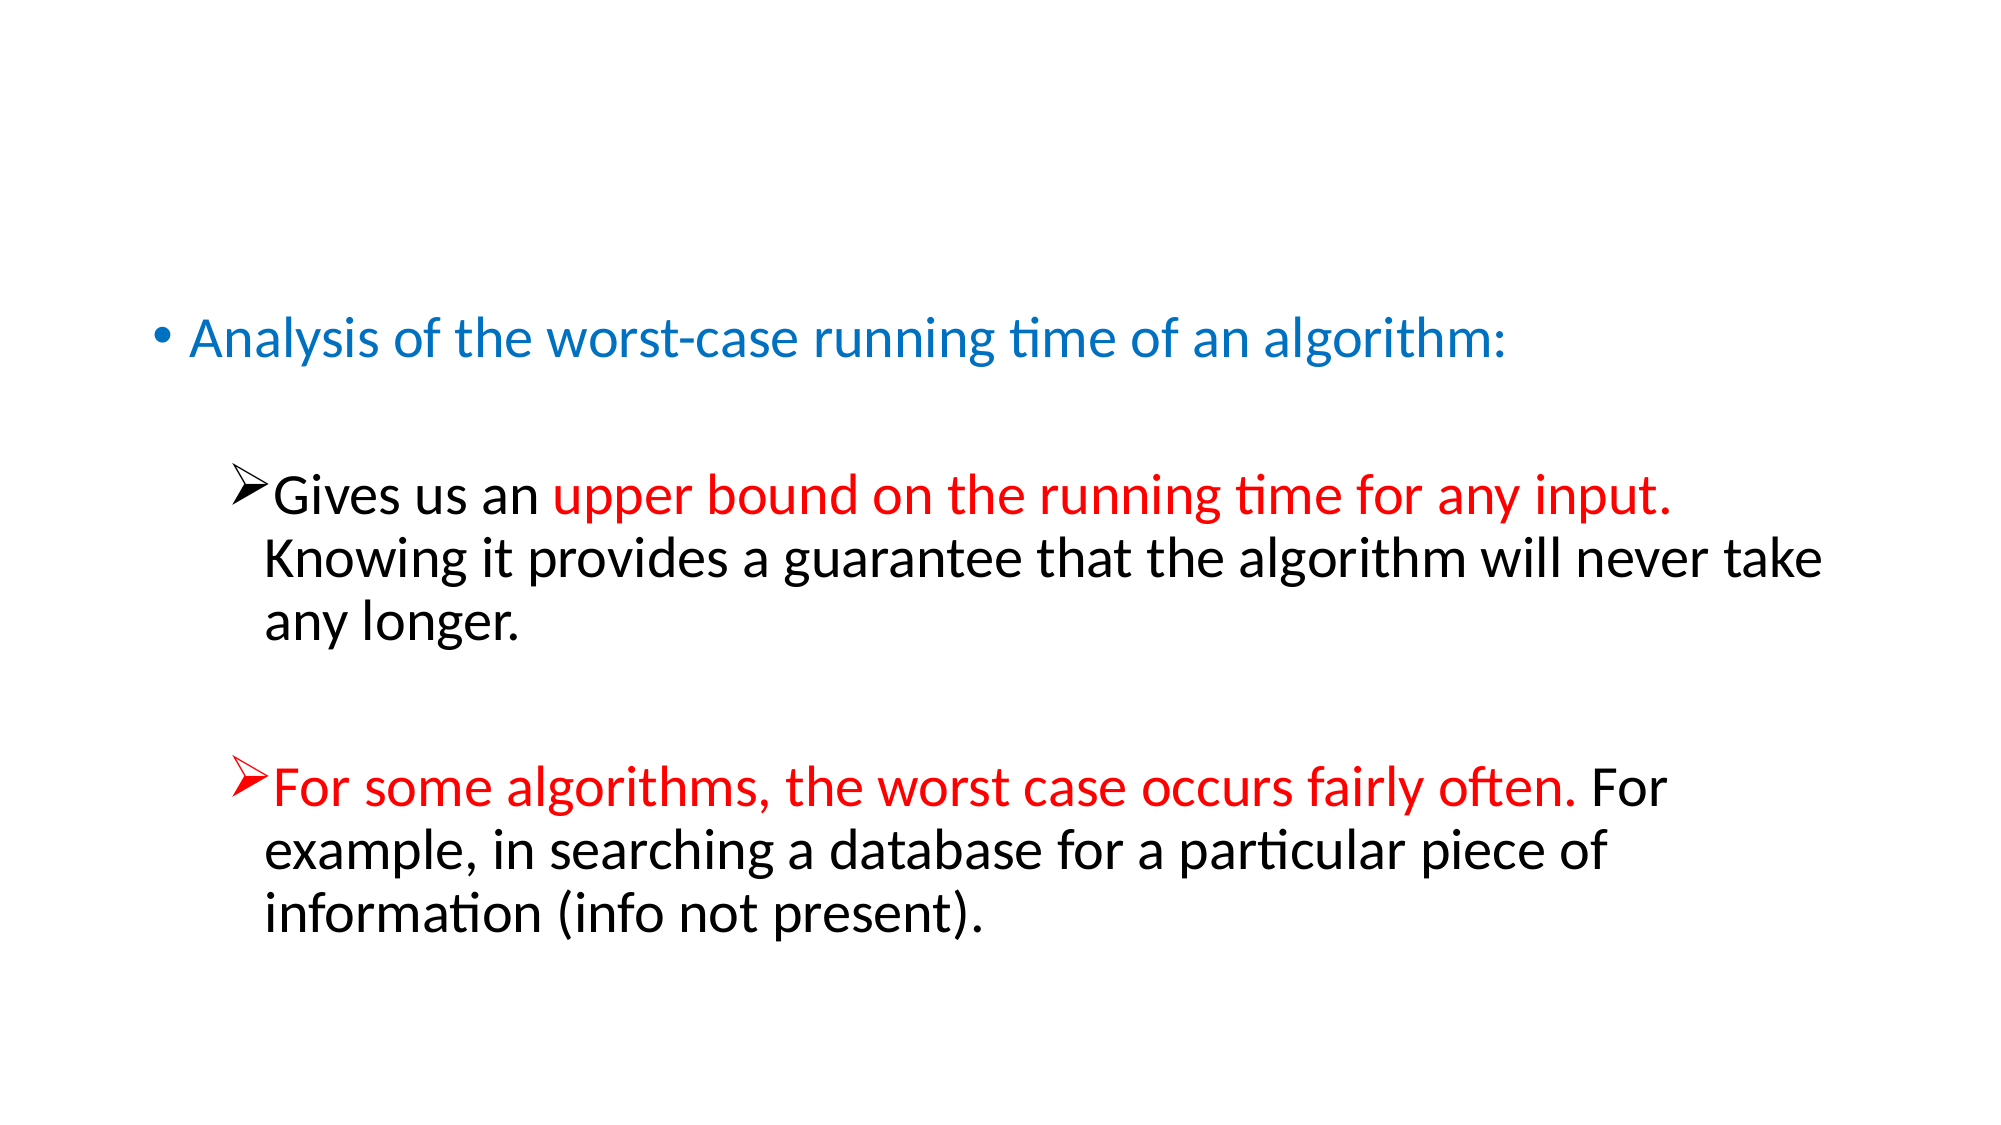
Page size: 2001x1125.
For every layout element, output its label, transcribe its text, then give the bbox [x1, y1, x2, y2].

list Analysis of the worst-case running time of an algorithm: Gives us an upper bound on the running time for any input. Knowing it provides a guarantee that the algorithm will never take any longer. For some algorithms, the worst case occurs fairly often. For example, in searching a database for a particular piece of information (info not present). [137, 299, 1863, 1014]
